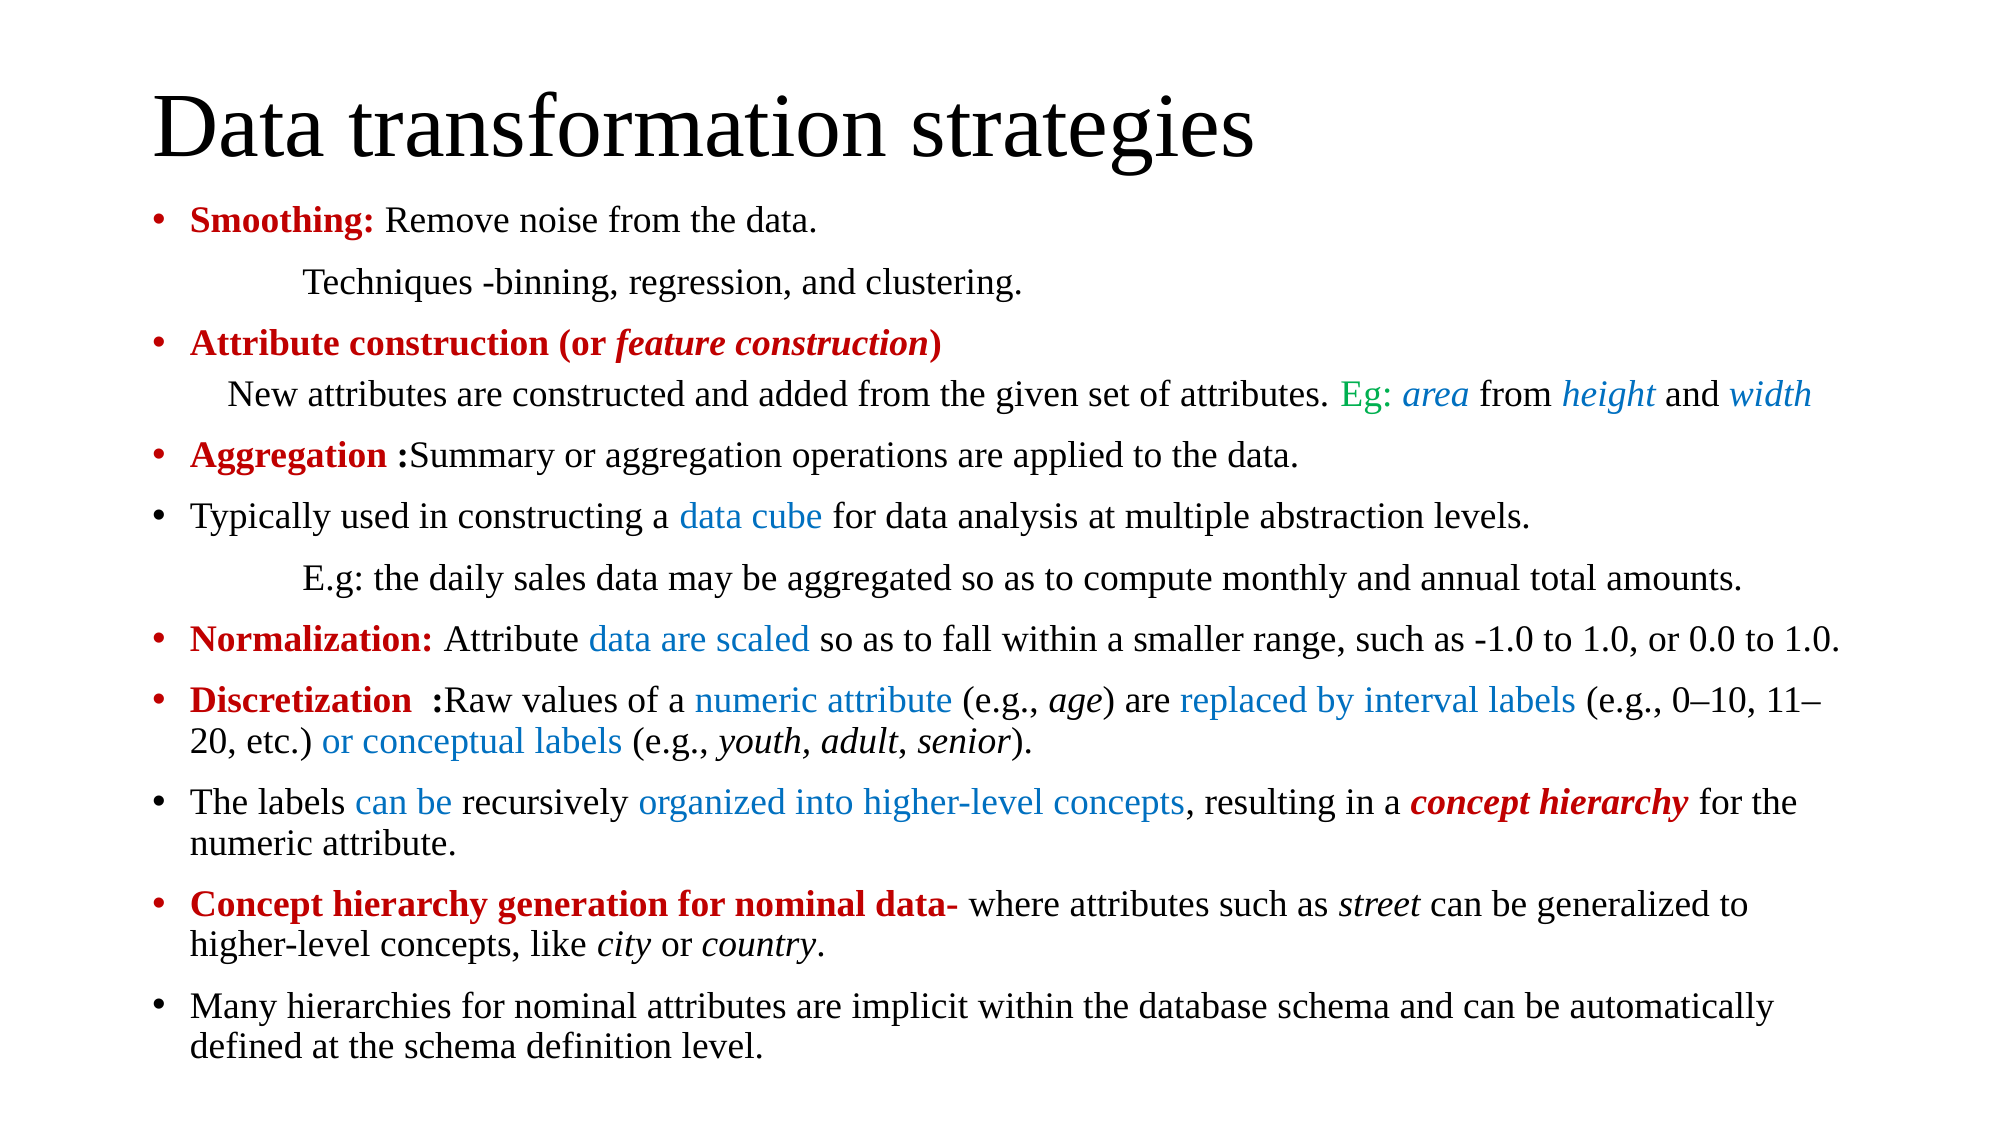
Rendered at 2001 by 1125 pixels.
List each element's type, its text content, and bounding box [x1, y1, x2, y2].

list Smoothing: Remove noise from the data. Techniques -binning, regression, and clustering. Attribute construction (or feature construction) New attributes are constructed and added from the given set of attributes. Eg: area from height and width Aggregation :Summary or aggregation operations are applied to the data. Typically used in constructing a data cube for data analysis at multiple abstraction levels. E.g: the daily sales data may be aggregated so as to compute monthly and annual total amounts. Normalization: Attribute data are scaled so as to fall within a smaller range, such as -1.0 to 1.0, or 0.0 to 1.0. Discretization :Raw values of a numeric attribute (e.g., age) are replaced by interval labels (e.g., 0–10, 11–20, etc.) or conceptual labels (e.g., youth, adult, senior). The labels can be recursively organized into higher-level concepts, resulting in a concept hierarchy for the numeric attribute. Concept hierarchy generation for nominal data- where attributes such as street can be generalized to higher-level concepts, like city or country. Many hierarchies for nominal attributes are implicit within the database schema and can be automatically defined at the schema definition level. [137, 193, 1863, 1022]
title Data transformation strategies [137, 59, 1863, 193]
